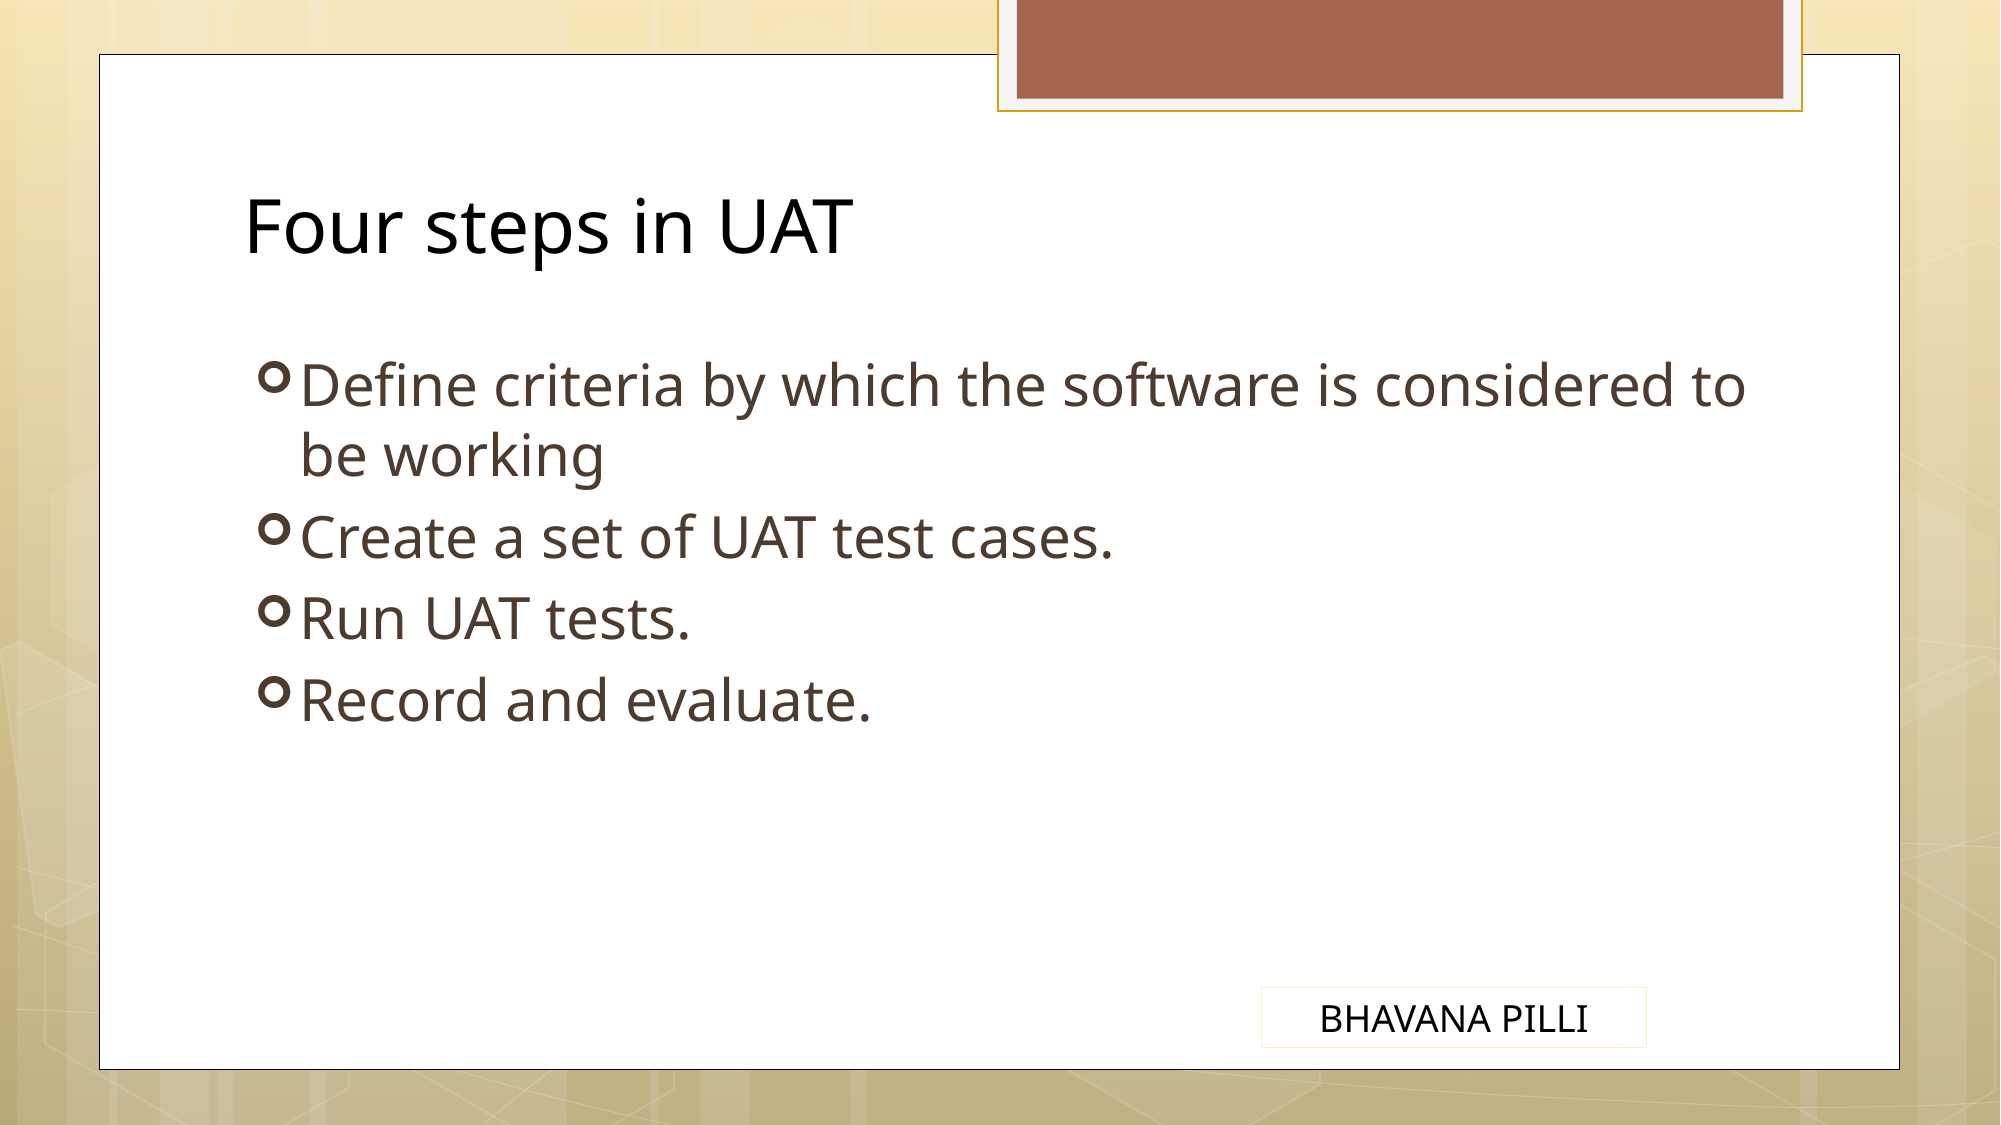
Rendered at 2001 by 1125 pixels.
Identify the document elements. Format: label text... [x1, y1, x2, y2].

list Define criteria by which the software is considered to be working Create a set of UAT test cases. Run UAT tests. Record and evaluate. [228, 340, 1769, 957]
text_box BHAVANA PILLI [1261, 987, 1647, 1048]
title Four steps in UAT [228, 88, 1765, 277]
